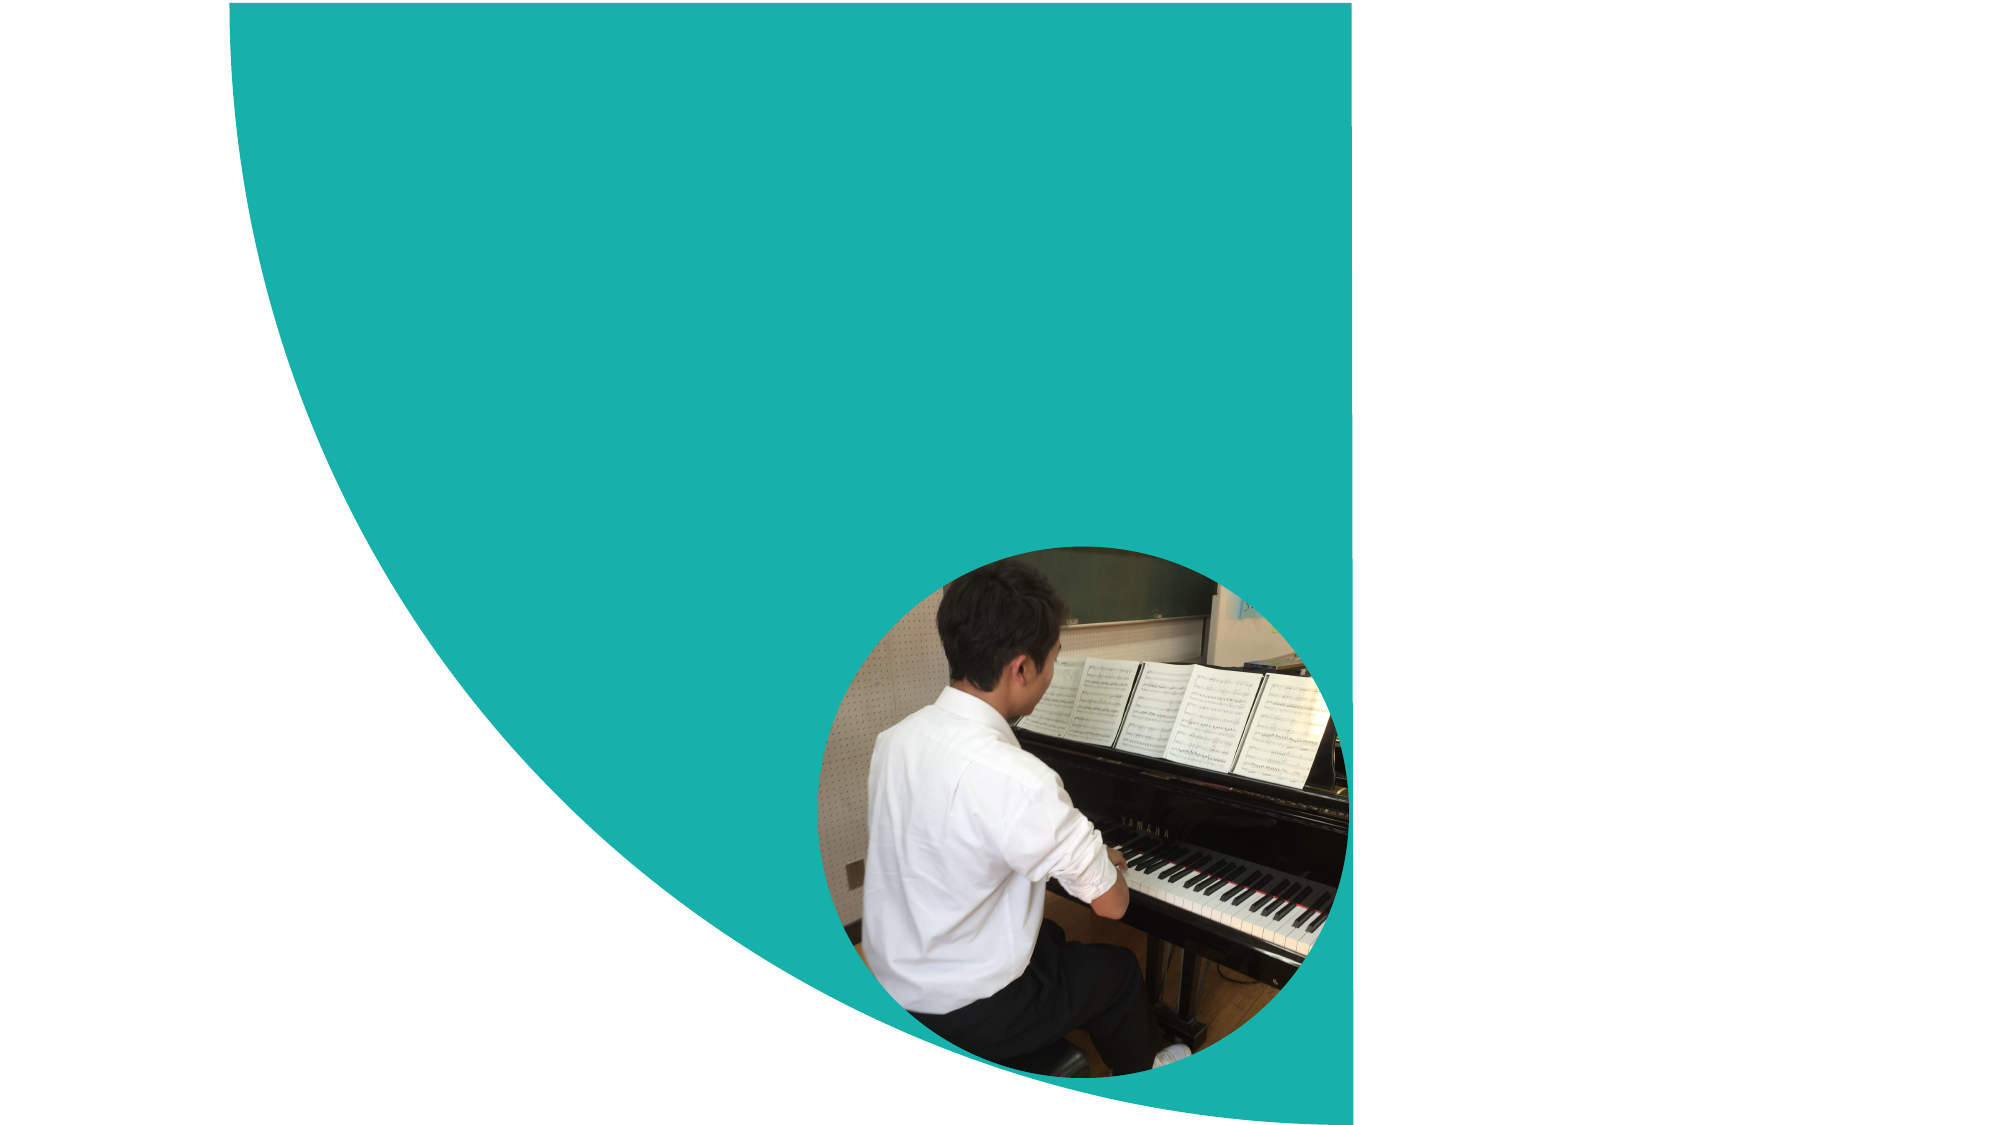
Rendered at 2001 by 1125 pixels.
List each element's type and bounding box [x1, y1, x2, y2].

text_box [229, 0, 2000, 1125]
